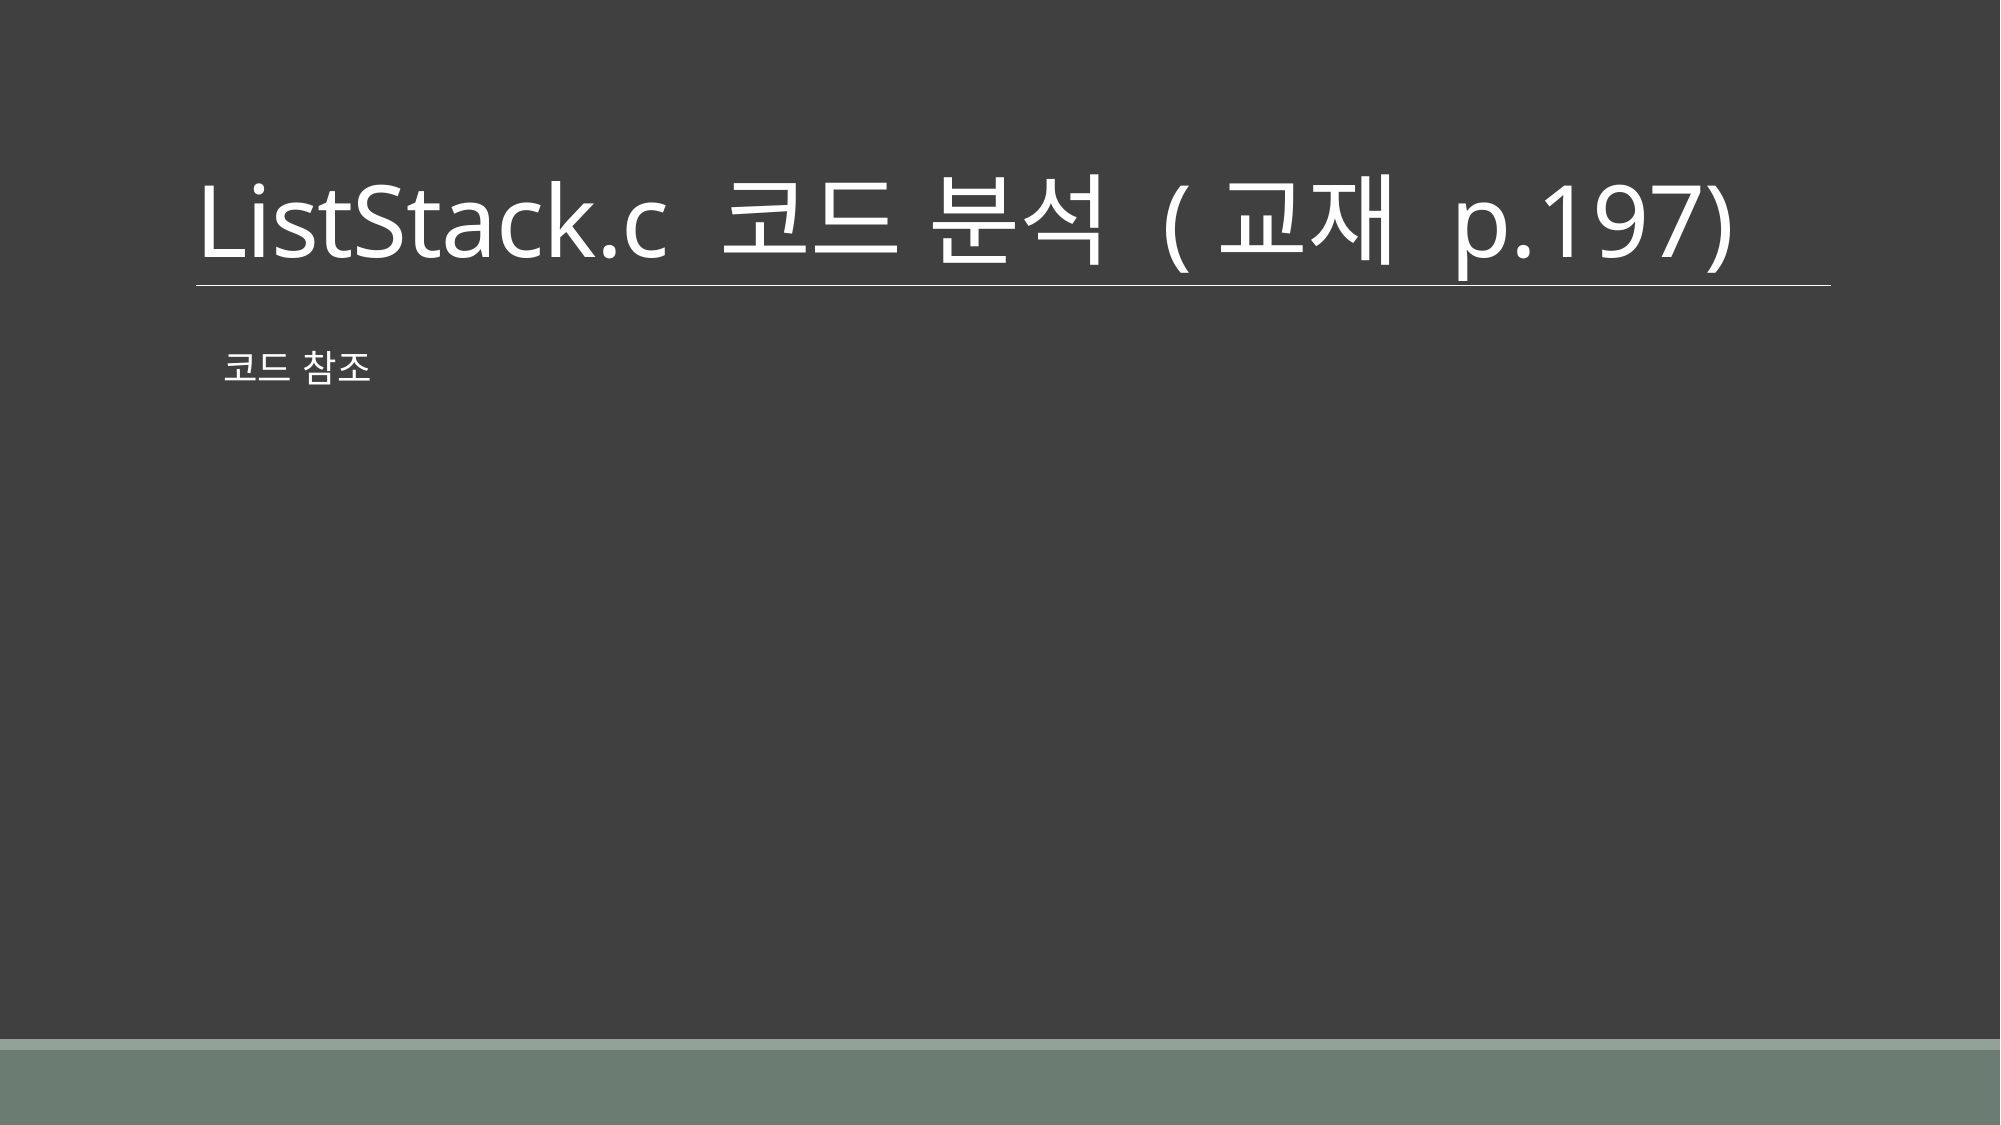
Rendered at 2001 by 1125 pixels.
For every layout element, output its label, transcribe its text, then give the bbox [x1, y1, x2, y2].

text_box 코드 참조 [191, 337, 1245, 443]
title ListStack.c 코드 분석 (교재 p.197) [180, 47, 1830, 285]
